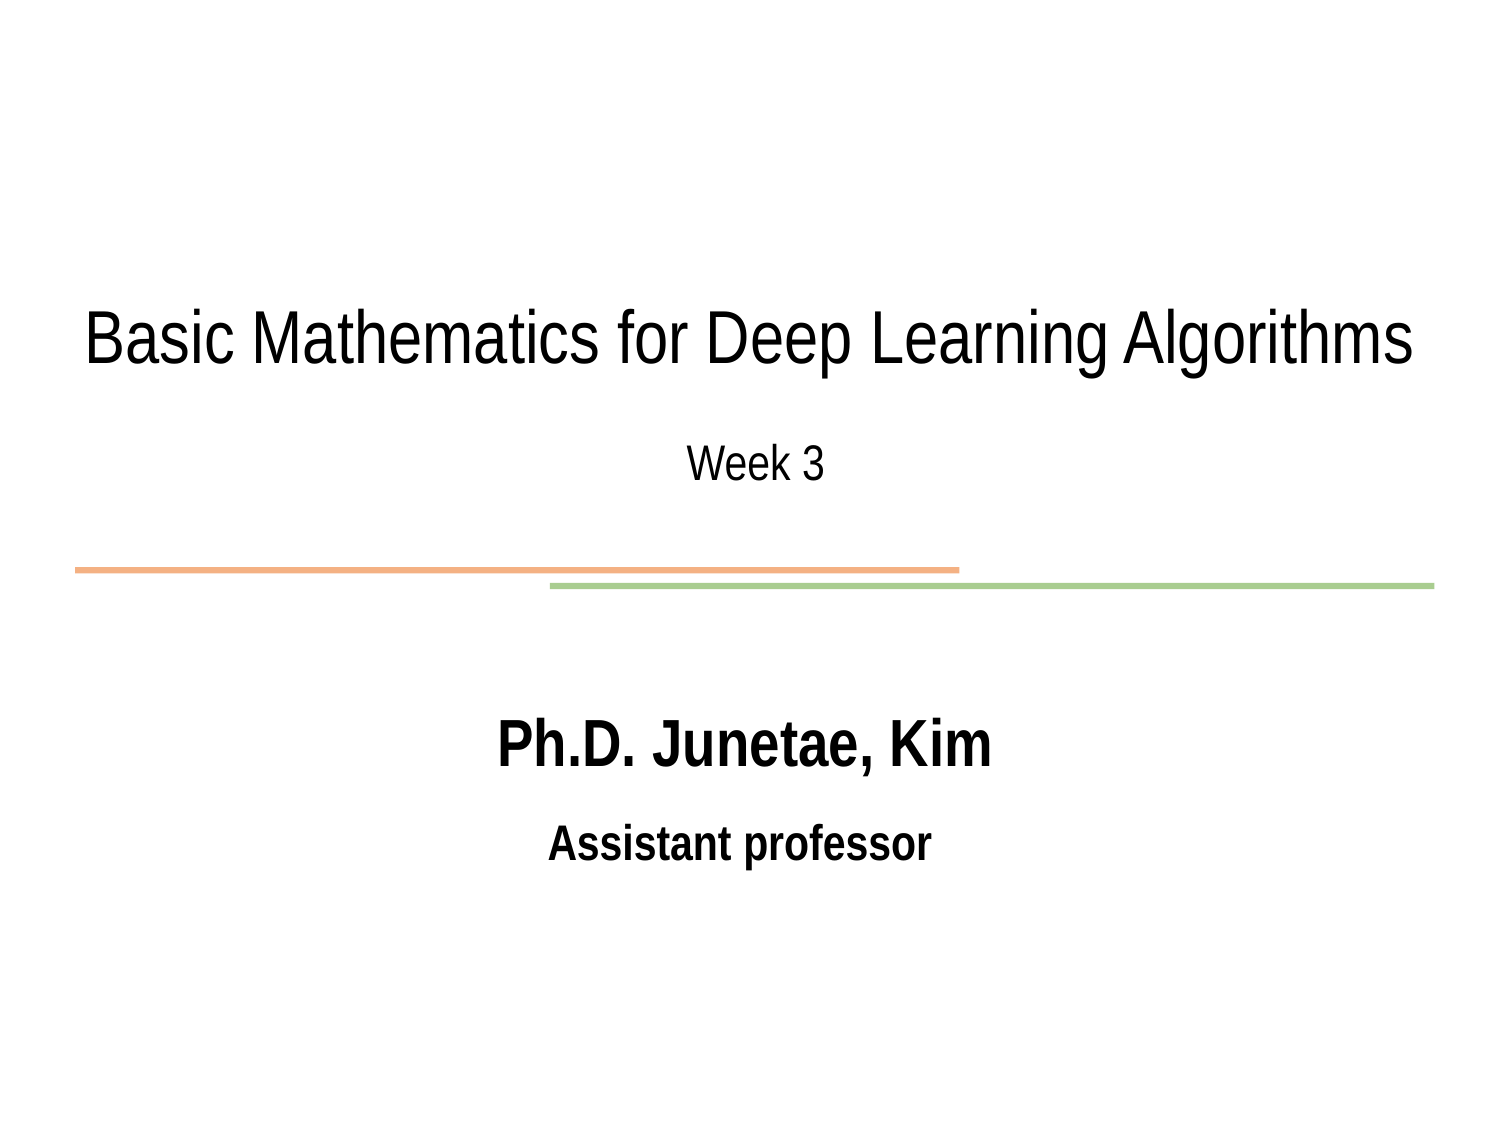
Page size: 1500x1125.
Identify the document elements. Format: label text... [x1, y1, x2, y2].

text_box Ph.D. Junetae, Kim Assistant professor [176, 652, 1315, 878]
text_box Basic Mathematics for Deep Learning Algorithms [49, 236, 1451, 387]
text_box Week 3 [671, 423, 866, 499]
